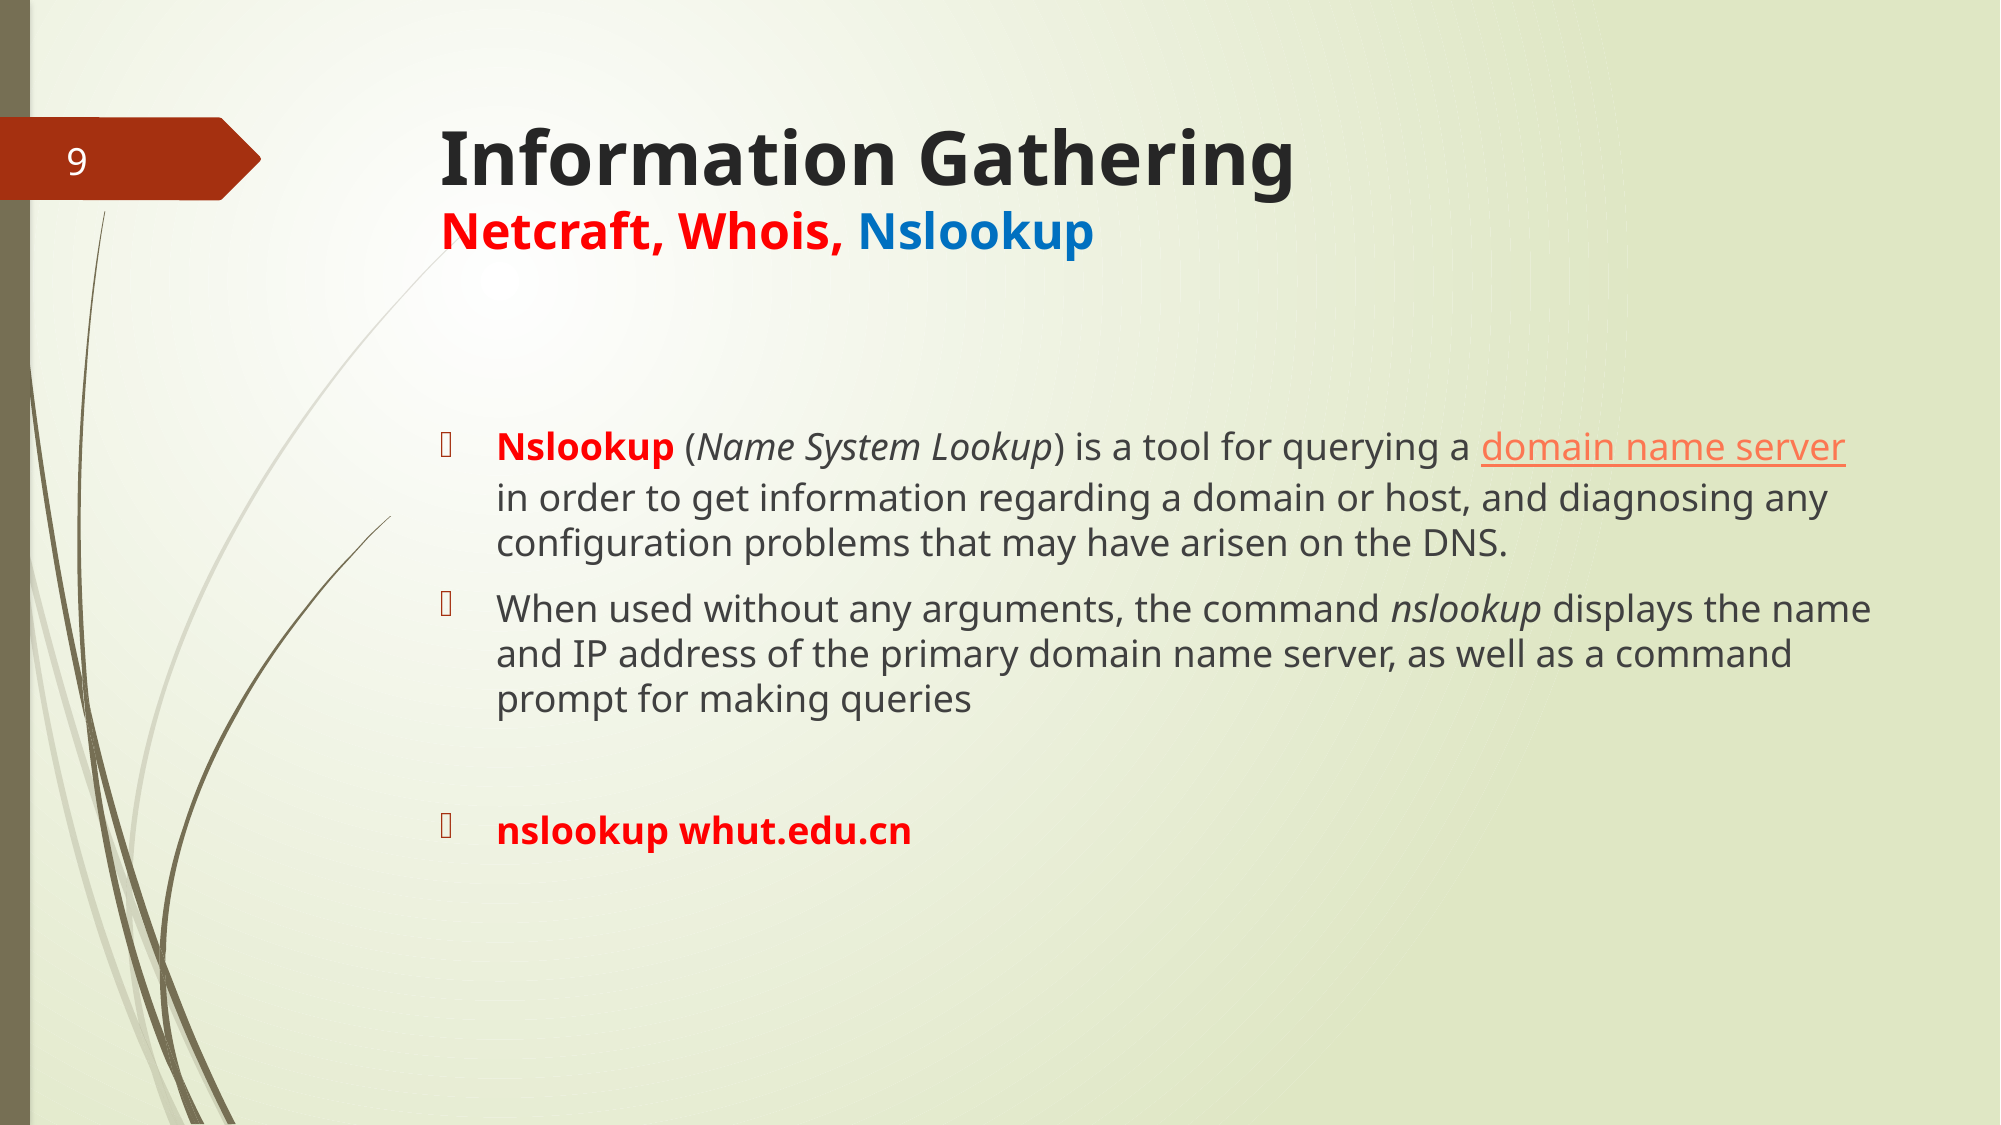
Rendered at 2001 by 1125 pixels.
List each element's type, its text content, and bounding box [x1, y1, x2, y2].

text_box 9 [51, 130, 174, 191]
title Information Gathering Netcraft, Whois, Nslookup [425, 102, 1888, 313]
list Nslookup (Name System Lookup) is a tool for querying a domain name server in order to get information regarding a domain or host, and diagnosing any configuration problems that may have arisen on the DNS. When used without any arguments, the command nslookup displays the name and IP address of the primary domain name server, as well as a command prompt for making queries nslookup whut.edu.cn [424, 350, 1888, 970]
